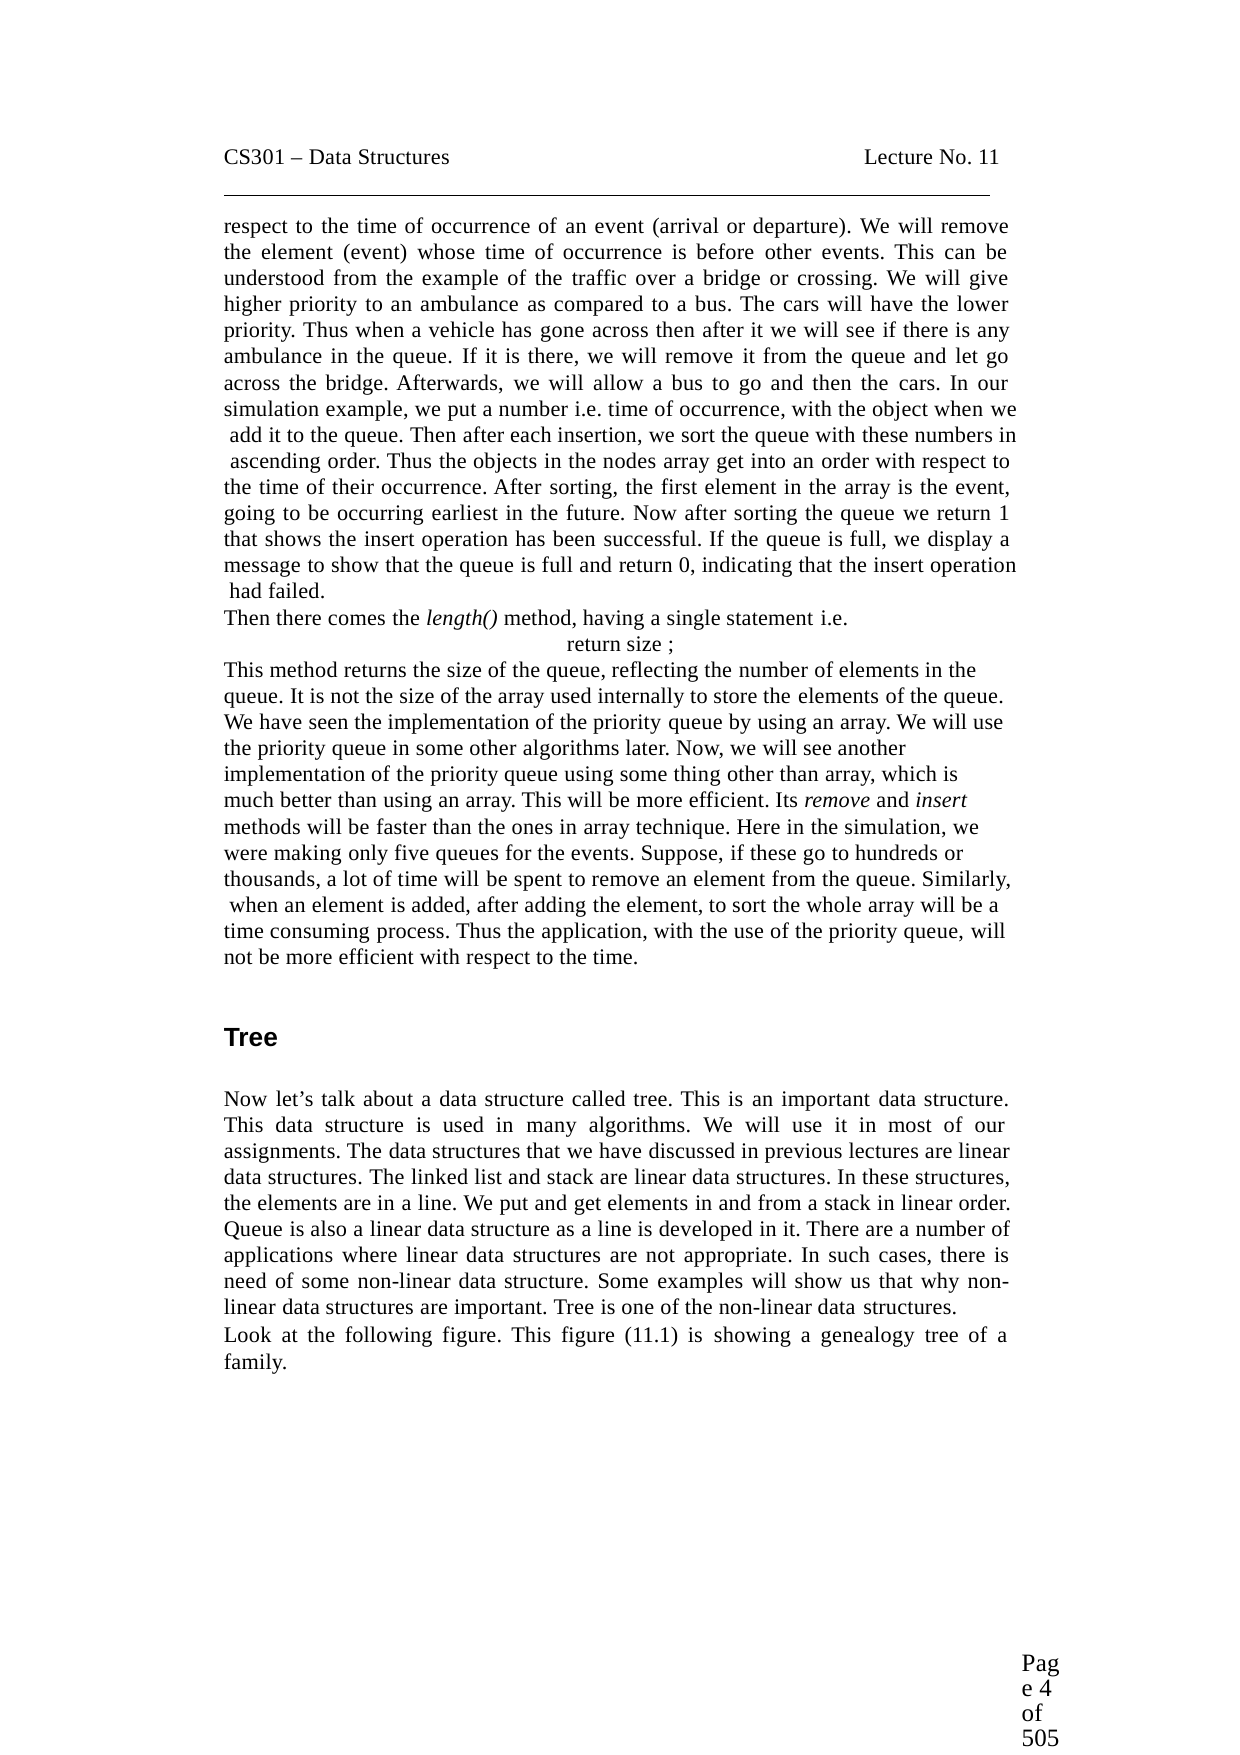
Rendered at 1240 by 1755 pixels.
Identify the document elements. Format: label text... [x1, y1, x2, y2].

slide_number Page 4 of 505 [1019, 1651, 1065, 1755]
text_box CS301 – Data Structures Lecture No. 11 respect to the time of occurrence of an event (arrival or departure). We will remove the element (event) whose time of occurrence is before other events. This can be understood from the example of the traffic over a bridge or crossing. We will give higher priority to an ambulance as compared to a bus. The cars will have the lower priority. Thus when a vehicle has gone across then after it we will see if there is any ambulance in the queue. If it is there, we will remove it from the queue and let go across the bridge. Afterwards, we will allow a bus to go and then the cars. In our simulation example, we put a number i.e. time of occurrence, with the object when we add it to the queue. Then after each insertion, we sort the queue with these numbers in ascending order. Thus the objects in the nodes array get into an order with respect to the time of their occurrence. After sorting, the first element in the array is the event, going to be occurring earliest in the future. Now after sorting the queue we return 1 that shows the insert operation has been successful. If the queue is full, we display a message to show that the queue is full and return 0, indicating that the insert operation had failed. Then there comes the length() method, having a single statement i.e. return size ; This method returns the size of the queue, reflecting the number of elements in the queue. It is not the size of the array used internally to store the elements of the queue. We have seen the implementation of the priority queue by using an array. We will use the priority queue in some other algorithms later. Now, we will see another implementation of the priority queue using some thing other than array, which is much better than using an array. This will be more efficient. Its remove and insert methods will be faster than the ones in array technique. Here in the simulation, we were making only five queues for the events. Suppose, if these go to hundreds or thousands, a lot of time will be spent to remove an element from the queue. Similarly, when an element is added, after adding the element, to sort the whole array will be a time consuming process. Thus the application, with the use of the priority queue, will not be more efficient with respect to the time. Tree Now let’s talk about a data structure called tree. This is an important data structure. This data structure is used in many algorithms. We will use it in most of our assignments. The data structures that we have discussed in previous lectures are linear data structures. The linked list and stack are linear data structures. In these structures, the elements are in a line. We put and get elements in and from a stack in linear order. Queue is also a linear data structure as a line is developed in it. There are a number of applications where linear data structures are not appropriate. In such cases, there is need of some non-linear data structure. Some examples will show us that why non- linear data structures are important. Tree is one of the non-linear data structures. Look at the following figure. This figure (11.1) is showing a genealogy tree of a family. [221, 142, 1018, 1374]
